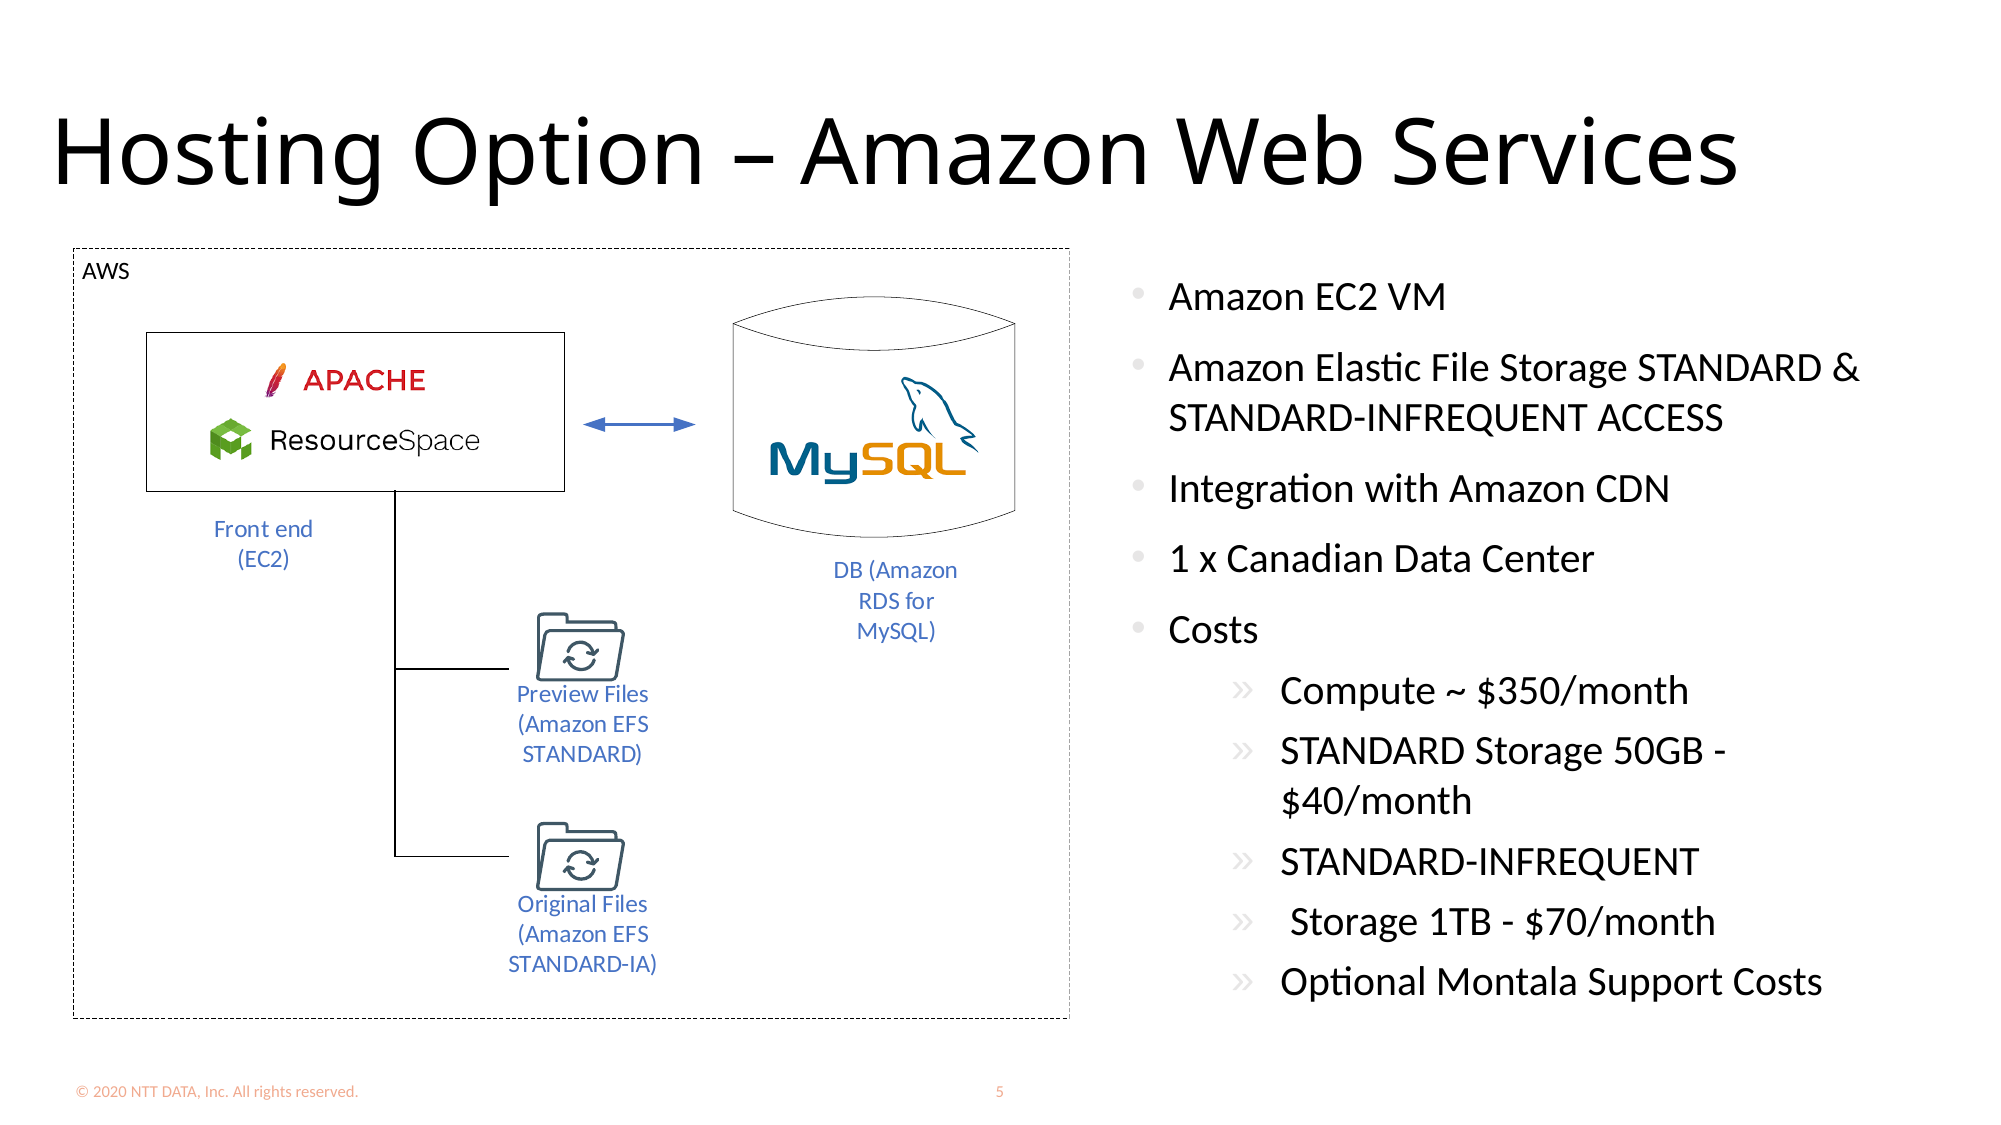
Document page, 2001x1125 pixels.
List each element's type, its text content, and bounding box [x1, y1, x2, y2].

footer © 2020 NTT DATA, Inc. All rights reserved. [37, 1075, 398, 1106]
picture [66, 244, 1070, 1020]
title Hosting Option – Amazon Web Services [50, 104, 1950, 196]
list Amazon EC2 VM Amazon Elastic File Storage STANDARD & STANDARD-INFREQUENT ACCESS Integration with Amazon CDN 1 x Canadian Data Center Costs Compute ~ $350/month STANDARD Storage 50GB - $40/month STANDARD-INFREQUENT Storage 1TB - $70/month Optional Montala Support Costs [1131, 261, 1924, 1044]
slide_number 5 [945, 1075, 1055, 1106]
